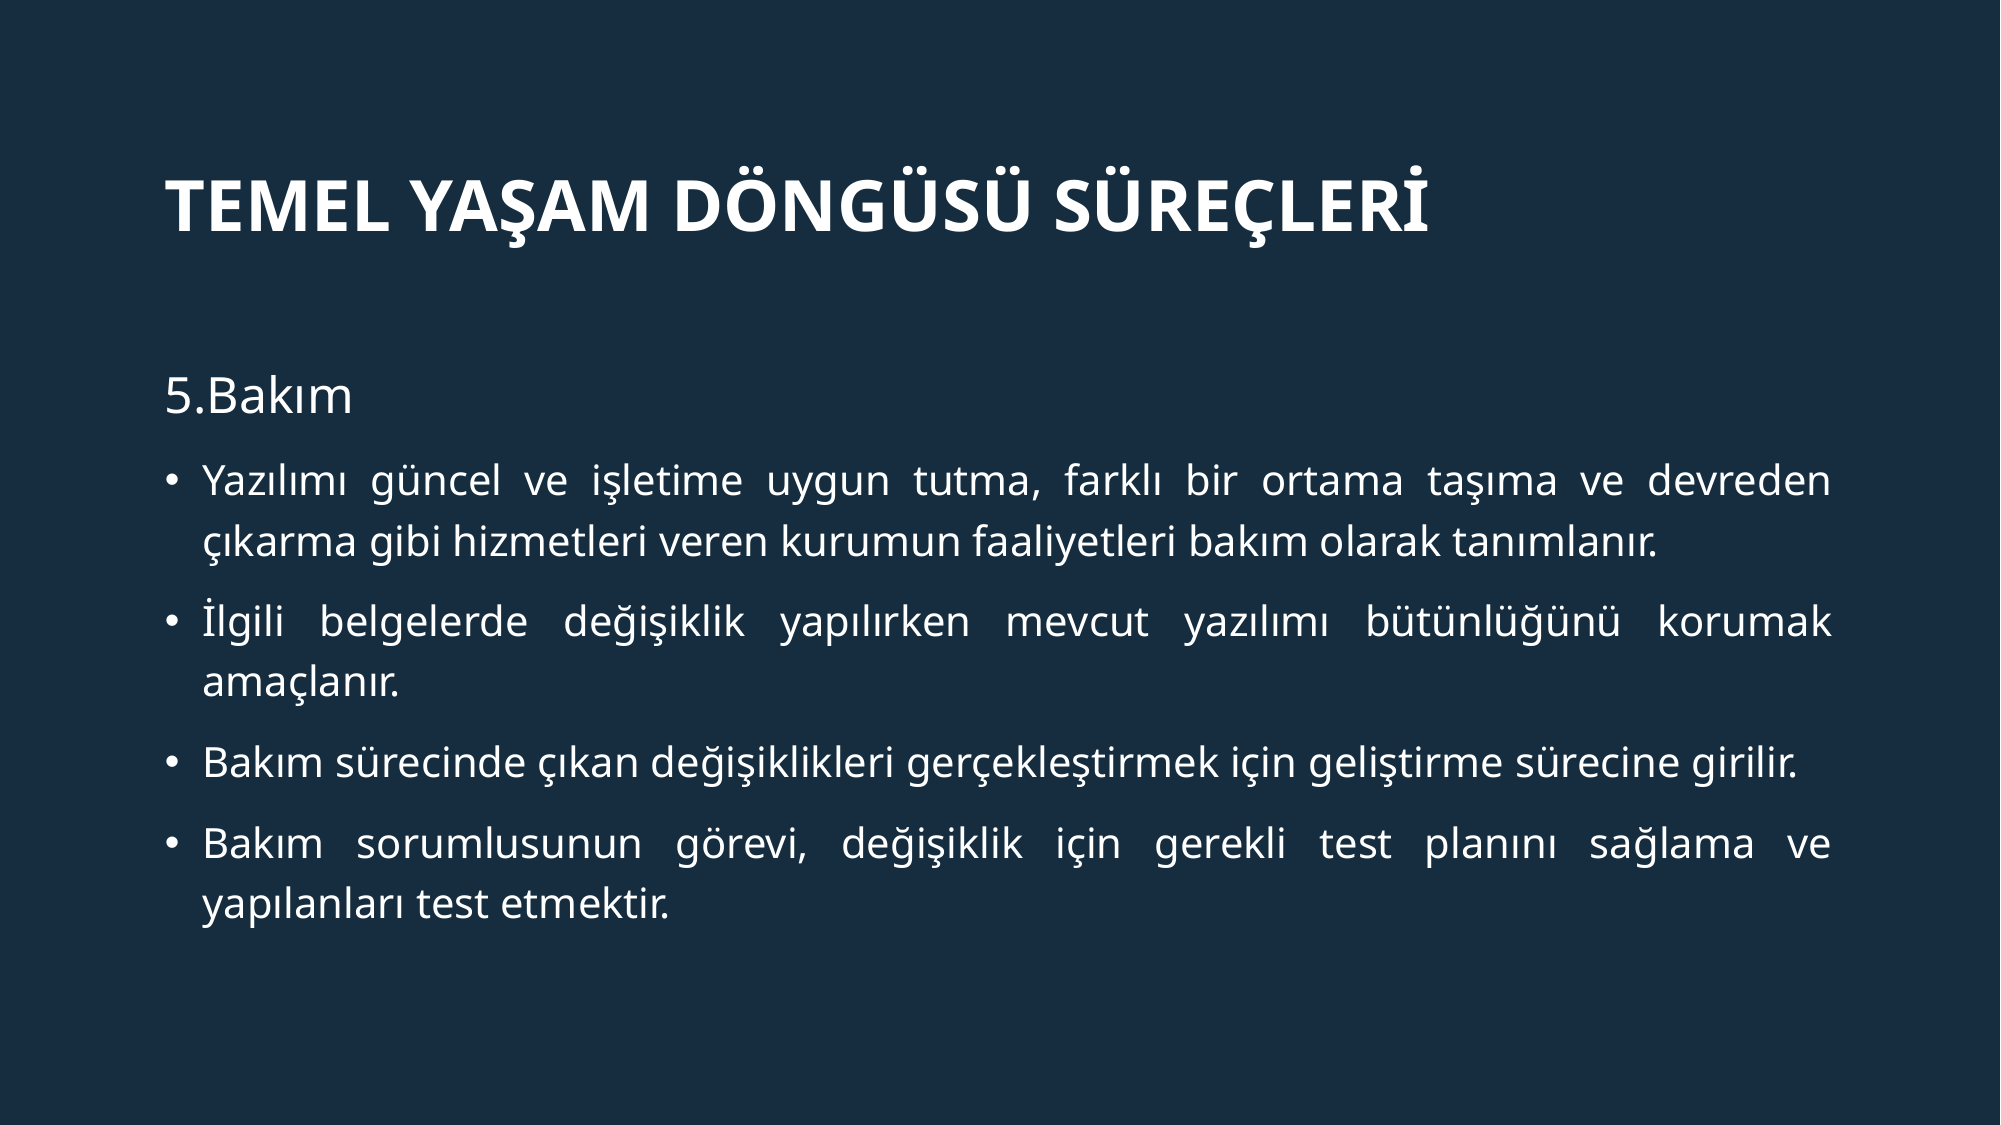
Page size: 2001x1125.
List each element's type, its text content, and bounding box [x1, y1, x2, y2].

title Temel yaşam döngüsü süreçleri [149, 99, 1849, 318]
list 5.Bakım Yazılımı güncel ve işletime uygun tutma, farklı bir ortama taşıma ve devreden çıkarma gibi hizmetleri veren kurumun faaliyetleri bakım olarak tanımlanır. İlgili belgelerde değişiklik yapılırken mevcut yazılımı bütünlüğünü korumak amaçlanır. Bakım sürecinde çıkan değişiklikleri gerçekleştirmek için geliştirme sürecine girilir. Bakım sorumlusunun görevi, değişiklik için gerekli test planını sağlama ve yapılanları test etmektir. [149, 343, 1849, 950]
